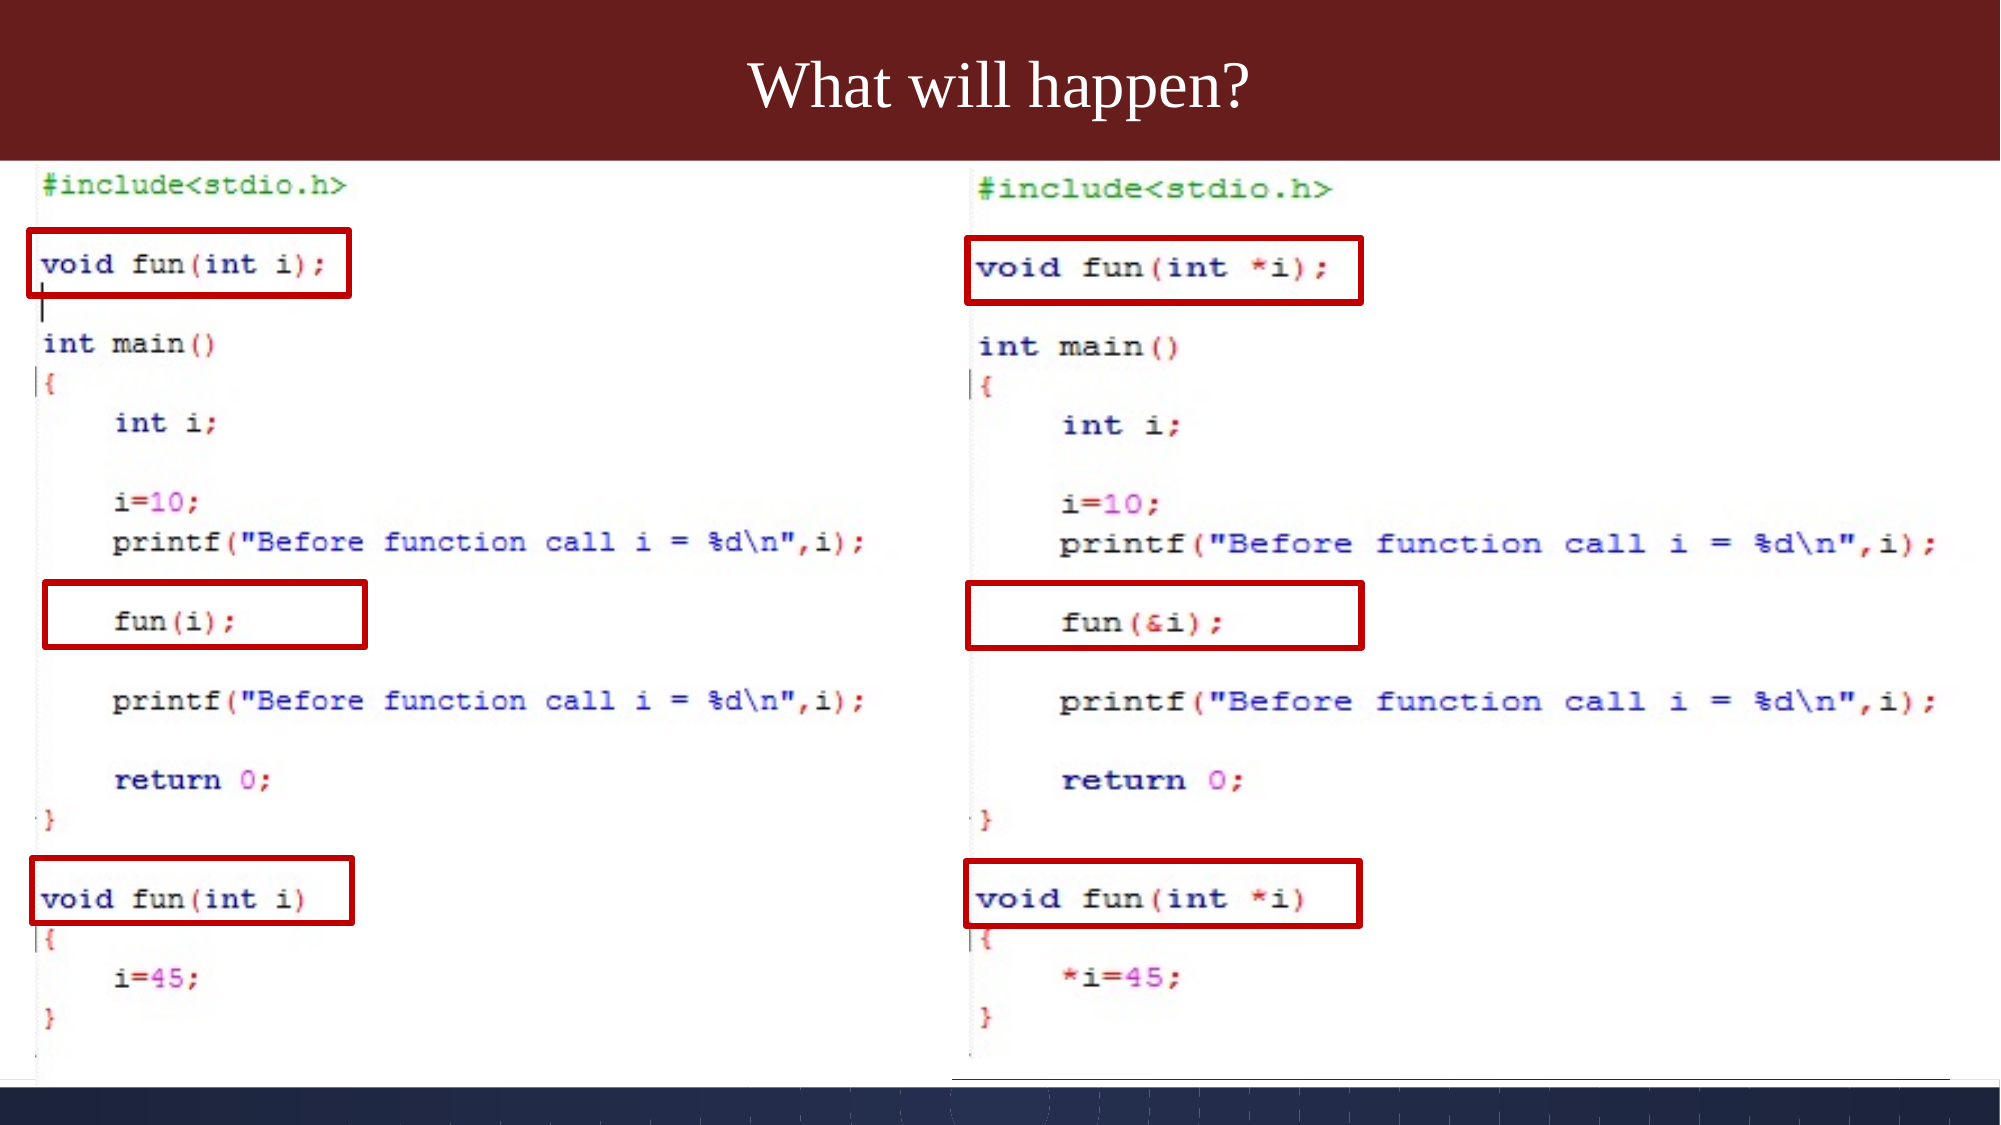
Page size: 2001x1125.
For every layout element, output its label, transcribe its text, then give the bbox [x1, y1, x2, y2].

text_box [31, 857, 35, 924]
title What will happen? [0, 0, 2000, 161]
picture [35, 164, 952, 1086]
picture [969, 168, 1989, 1059]
text_box [28, 230, 35, 296]
list fn [219, 160, 1780, 1093]
text_box [965, 860, 969, 927]
